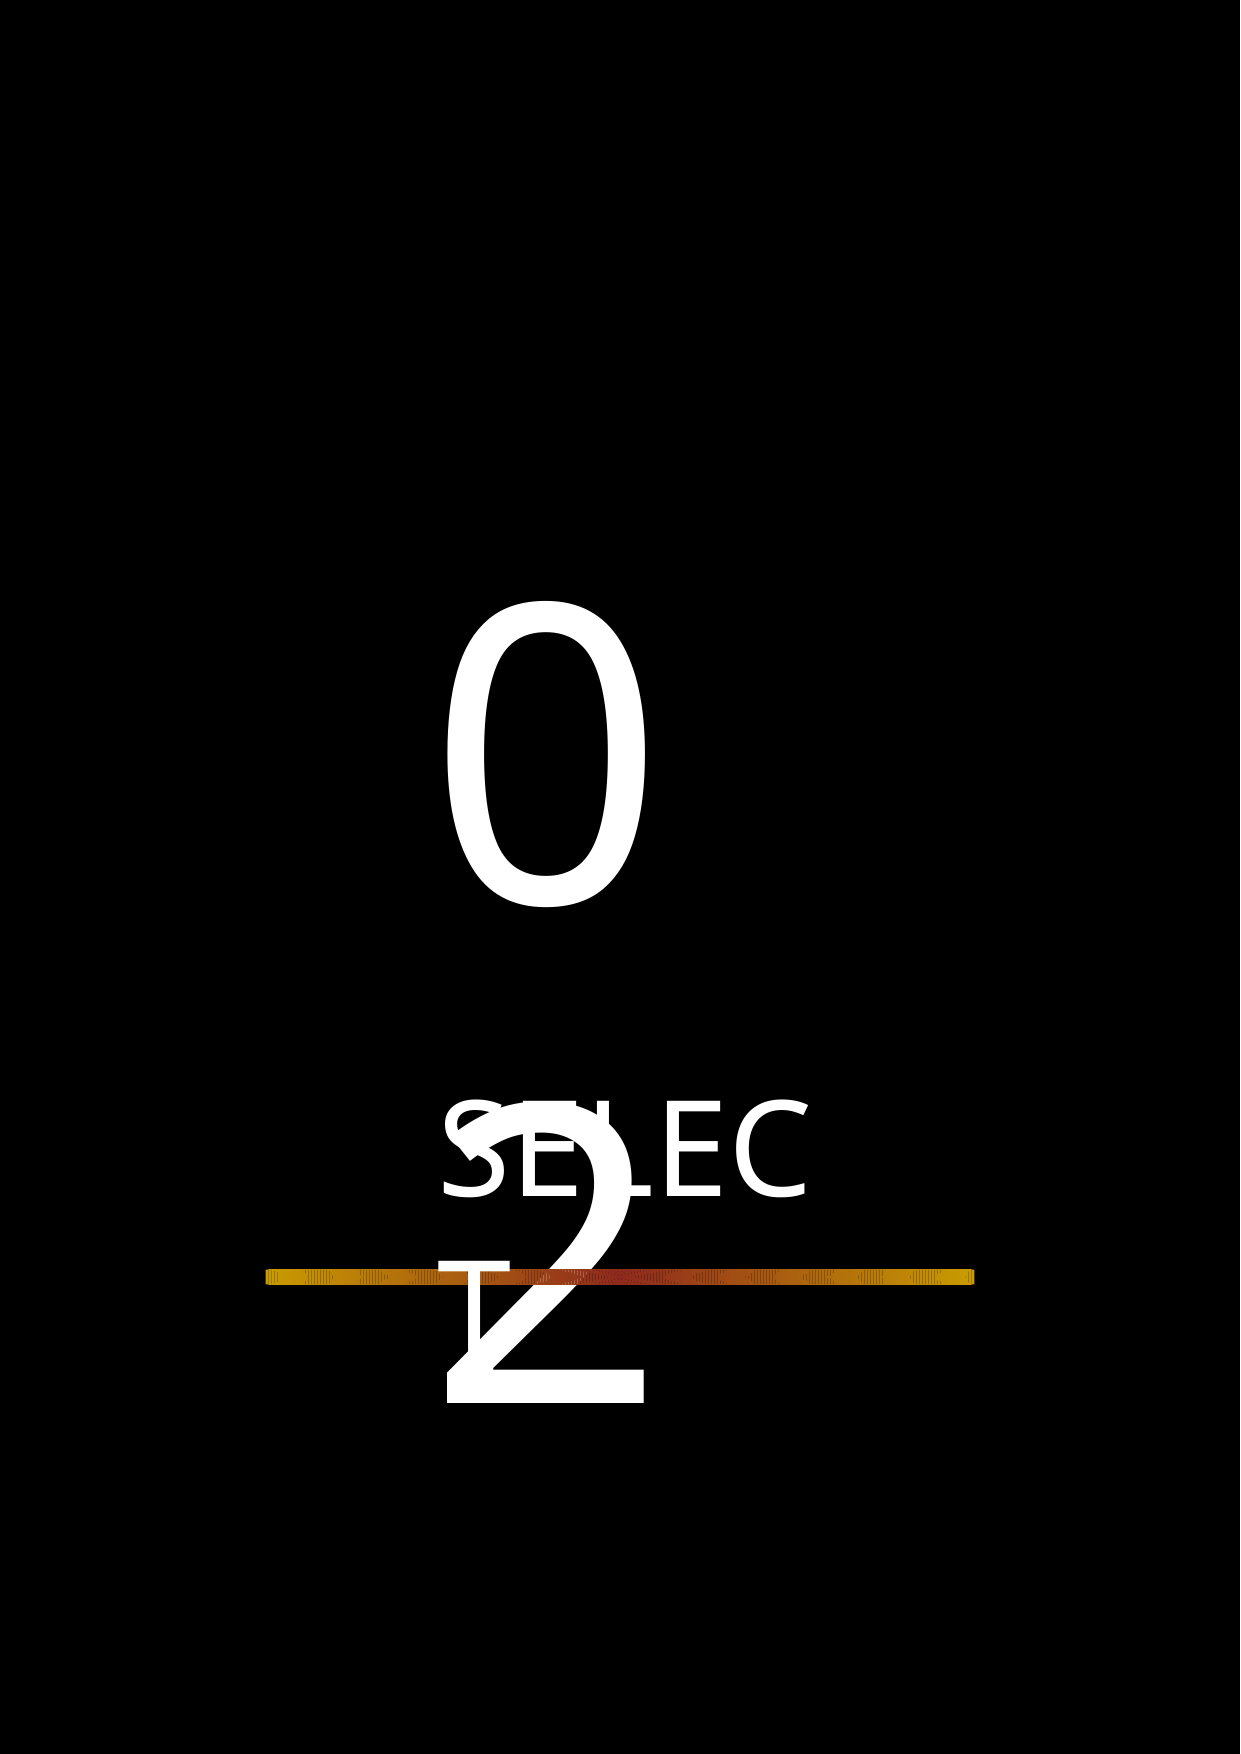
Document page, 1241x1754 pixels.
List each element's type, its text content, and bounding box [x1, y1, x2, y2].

text_box [265, 1269, 975, 1285]
text_box [58, 58, 1181, 1695]
text_box 02 [427, 487, 861, 1045]
text_box SELECT [437, 1063, 846, 1270]
